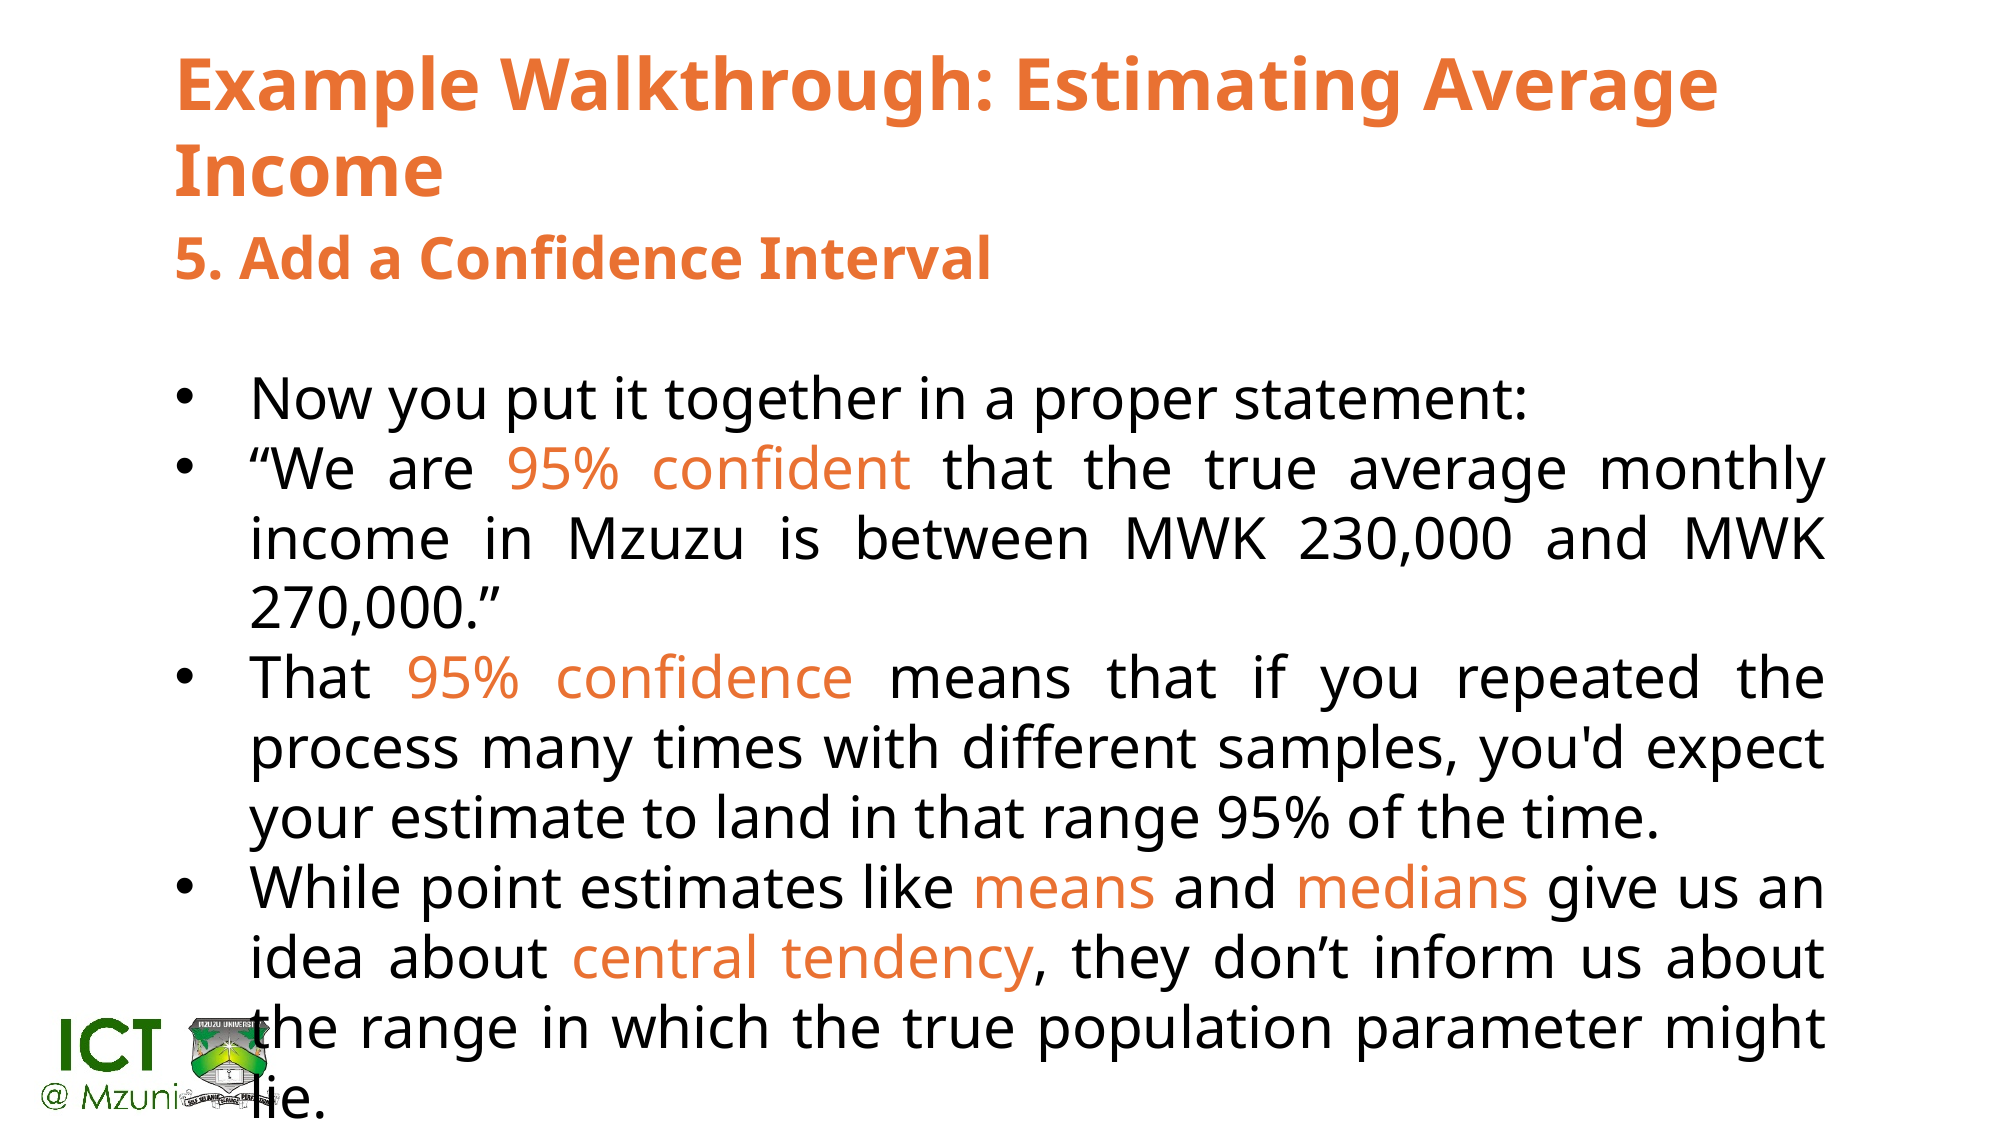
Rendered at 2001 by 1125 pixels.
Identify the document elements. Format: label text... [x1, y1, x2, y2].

list 5. Add a Confidence Interval Now you put it together in a proper statement: “We are 95% confident that the true average monthly income in Mzuzu is between MWK 230,000 and MWK 270,000.” That 95% confidence means that if you repeated the process many times with different samples, you'd expect your estimate to land in that range 95% of the time. While point estimates like means and medians give us an idea about central tendency, they don’t inform us about the range in which the true population parameter might lie. Confidence intervals bridge this gap. [159, 205, 1842, 1083]
title Example Walkthrough: Estimating Average Income [159, 23, 1864, 141]
picture [34, 1010, 287, 1116]
